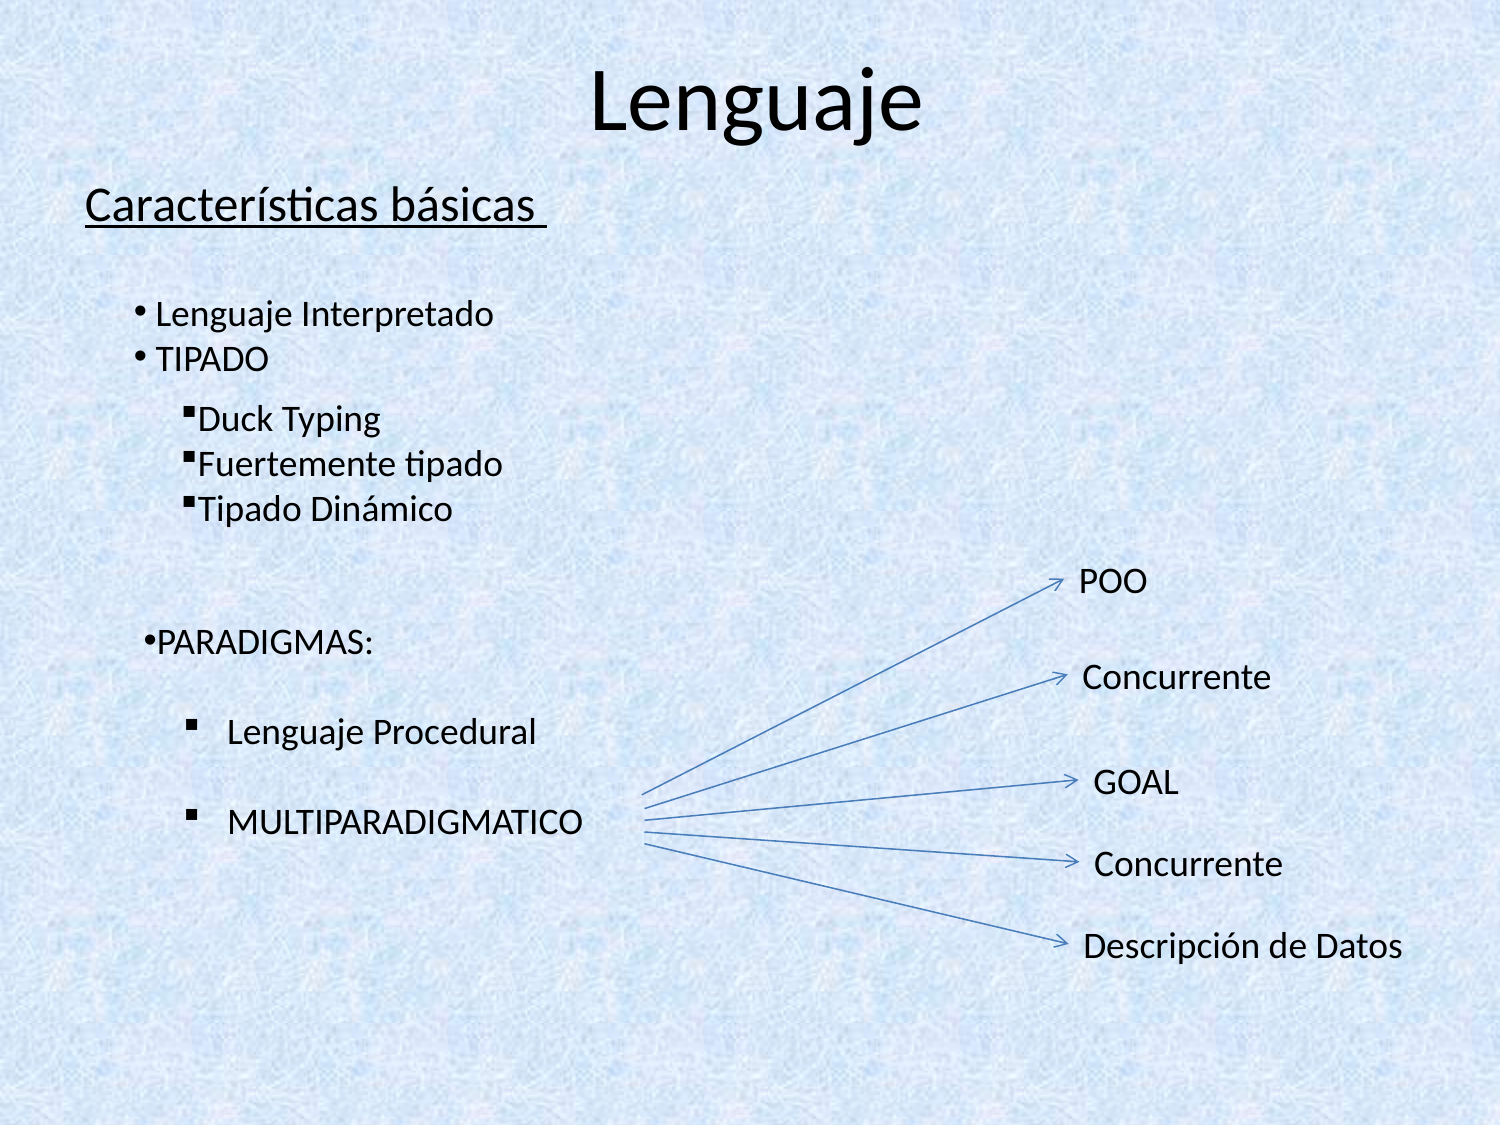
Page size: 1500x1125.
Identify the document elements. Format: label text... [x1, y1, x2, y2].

text_box PARADIGMAS: Lenguaje Procedural MULTIPARADIGMATICO [128, 609, 621, 850]
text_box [644, 674, 1067, 779]
text_box Concurrente [1079, 831, 1299, 892]
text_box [644, 779, 1079, 821]
text_box POO [1064, 548, 1163, 609]
text_box Lenguaje Interpretado TIPADO [119, 281, 510, 386]
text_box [644, 831, 1079, 863]
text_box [644, 843, 1067, 945]
title Lenguaje [82, 0, 1432, 188]
text_box Características básicas [70, 163, 868, 239]
text_box Duck Typing Fuertemente tipado Tipado Dinámico [165, 386, 519, 537]
text_box Descripción de Datos [1068, 913, 1419, 974]
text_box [641, 578, 1064, 676]
picture [0, 0, 1500, 1125]
text_box Concurrente [1069, 644, 1287, 705]
text_box GOAL [1078, 749, 1195, 810]
